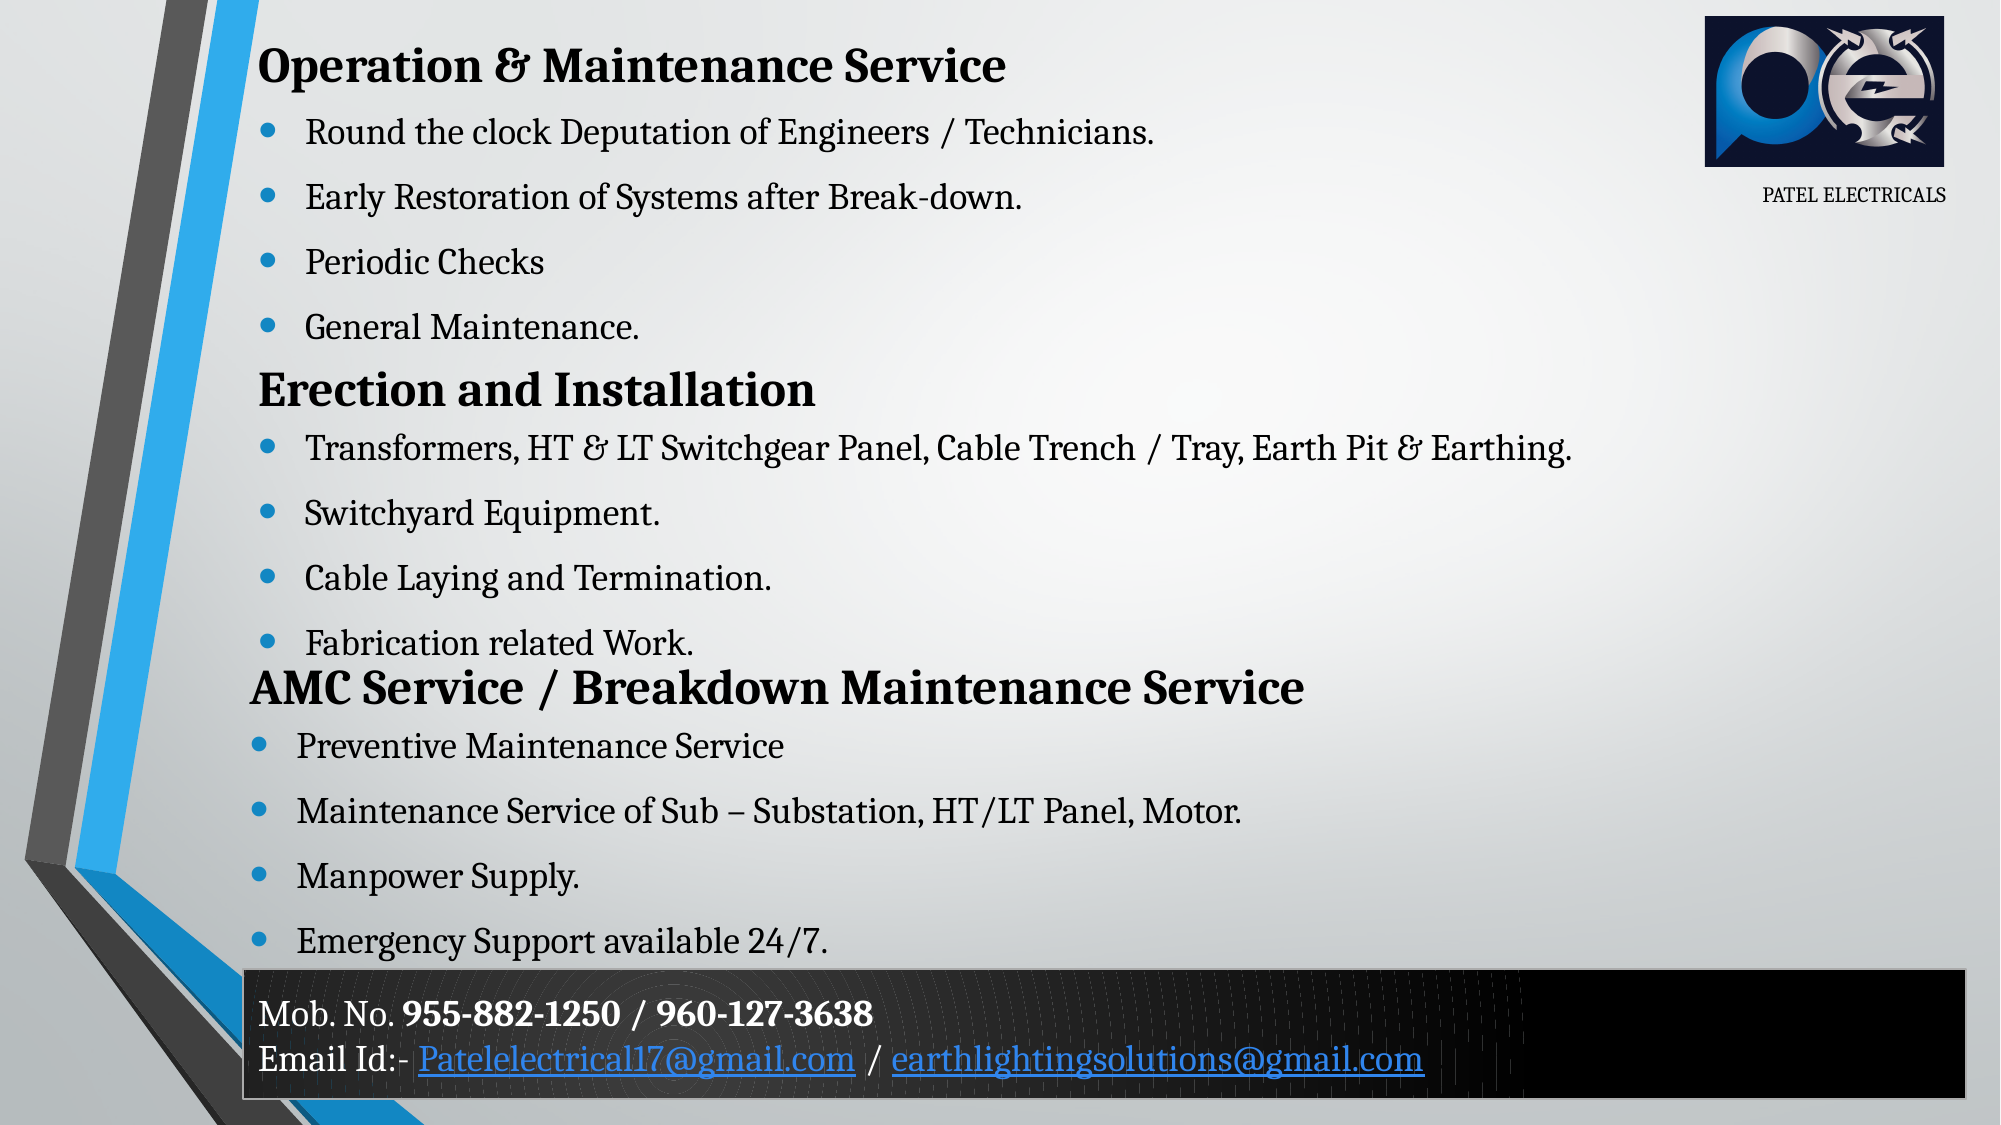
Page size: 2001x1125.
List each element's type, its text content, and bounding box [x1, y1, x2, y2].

text_box Mob. No. 955-882-1250 / 960-127-3638 Email Id:- Patelelectrical17@gmail.com / earthlightingsolutions@gmail.com [242, 968, 1967, 1100]
text_box Preventive Maintenance Service Maintenance Service of Sub – Substation, HT/LT Panel, Motor. Manpower Supply. Emergency Support available 24/7. [234, 719, 1697, 963]
picture [1704, 16, 1945, 167]
text_box Erection and Installation [243, 356, 1194, 421]
text_box Round the clock Deputation of Engineers / Technicians. Early Restoration of Systems after Break-down. Periodic Checks General Maintenance. [243, 80, 1348, 374]
text_box Transformers, HT & LT Switchgear Panel, Cable Trench / Tray, Earth Pit & Earthing. Switchyard Equipment. Cable Laying and Termination. Fabrication related Work. [243, 421, 1705, 665]
text_box PATEL ELECTRICALS [1645, 172, 1967, 215]
text_box Operation & Maintenance Service [243, 43, 1194, 80]
text_box AMC Service / Breakdown Maintenance Service [234, 654, 1379, 719]
